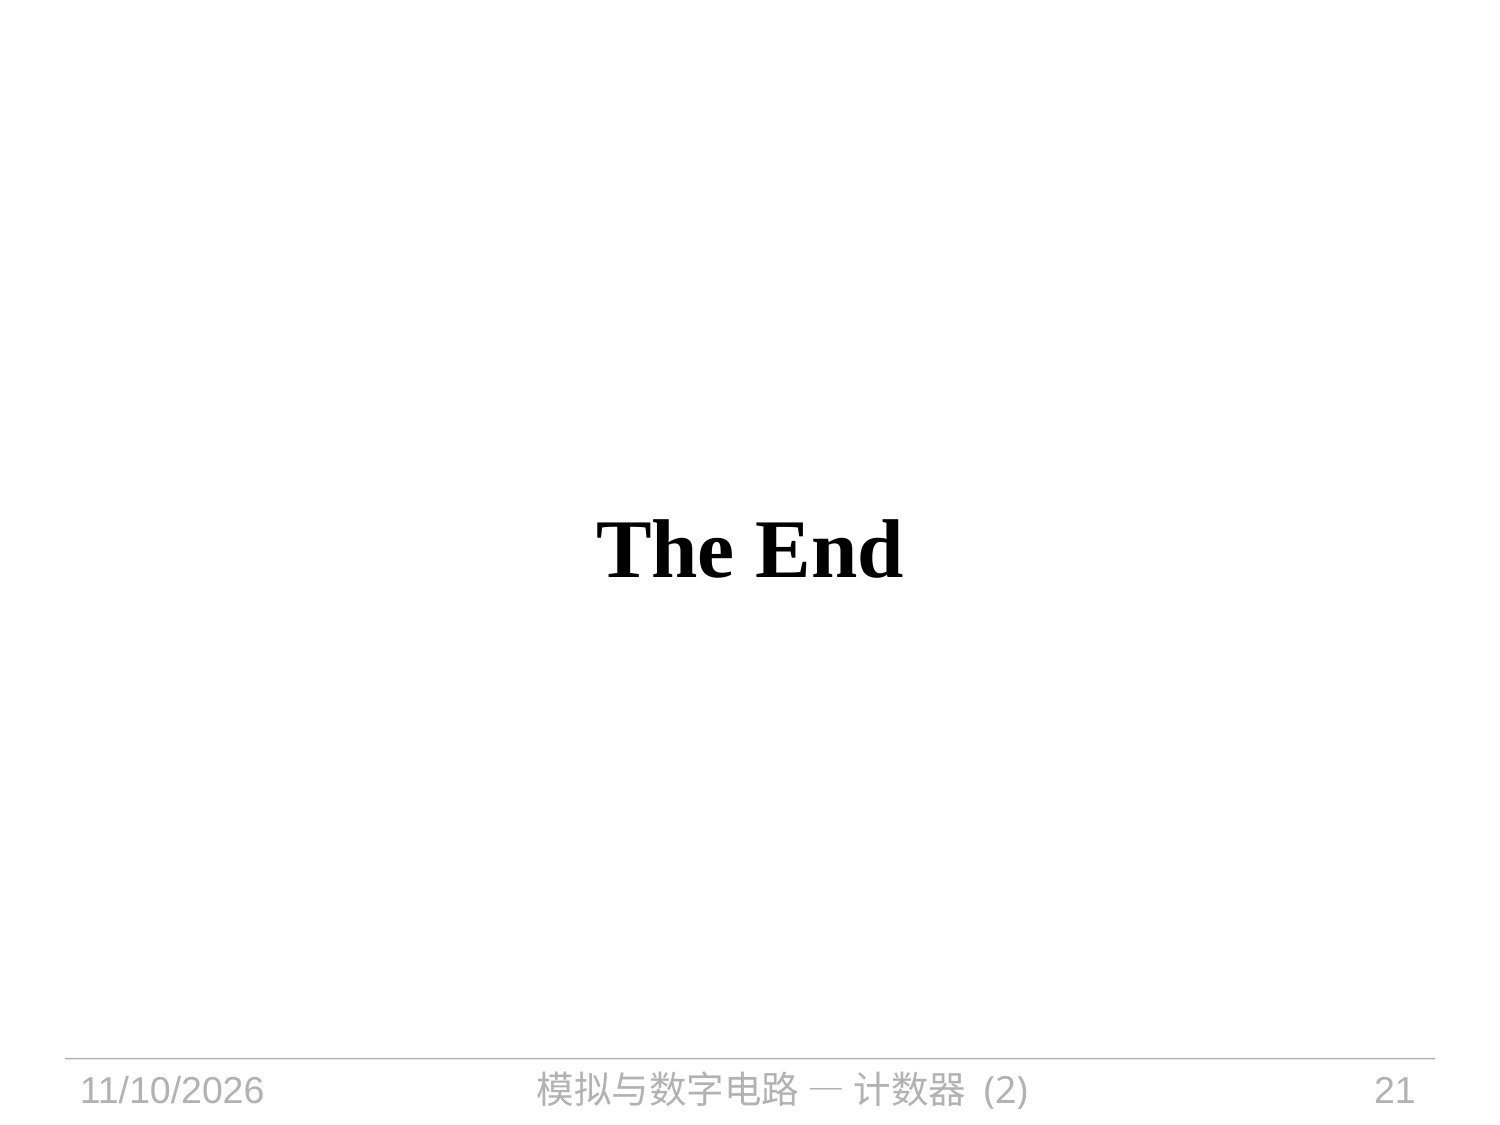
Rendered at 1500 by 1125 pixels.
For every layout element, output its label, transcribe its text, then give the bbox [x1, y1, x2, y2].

slide_number 21 [1230, 1058, 1431, 1125]
footer 模拟与数字电路 — 计数器 (2) [359, 1058, 1205, 1125]
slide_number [64, 1058, 348, 1125]
title The End [75, 450, 1425, 638]
